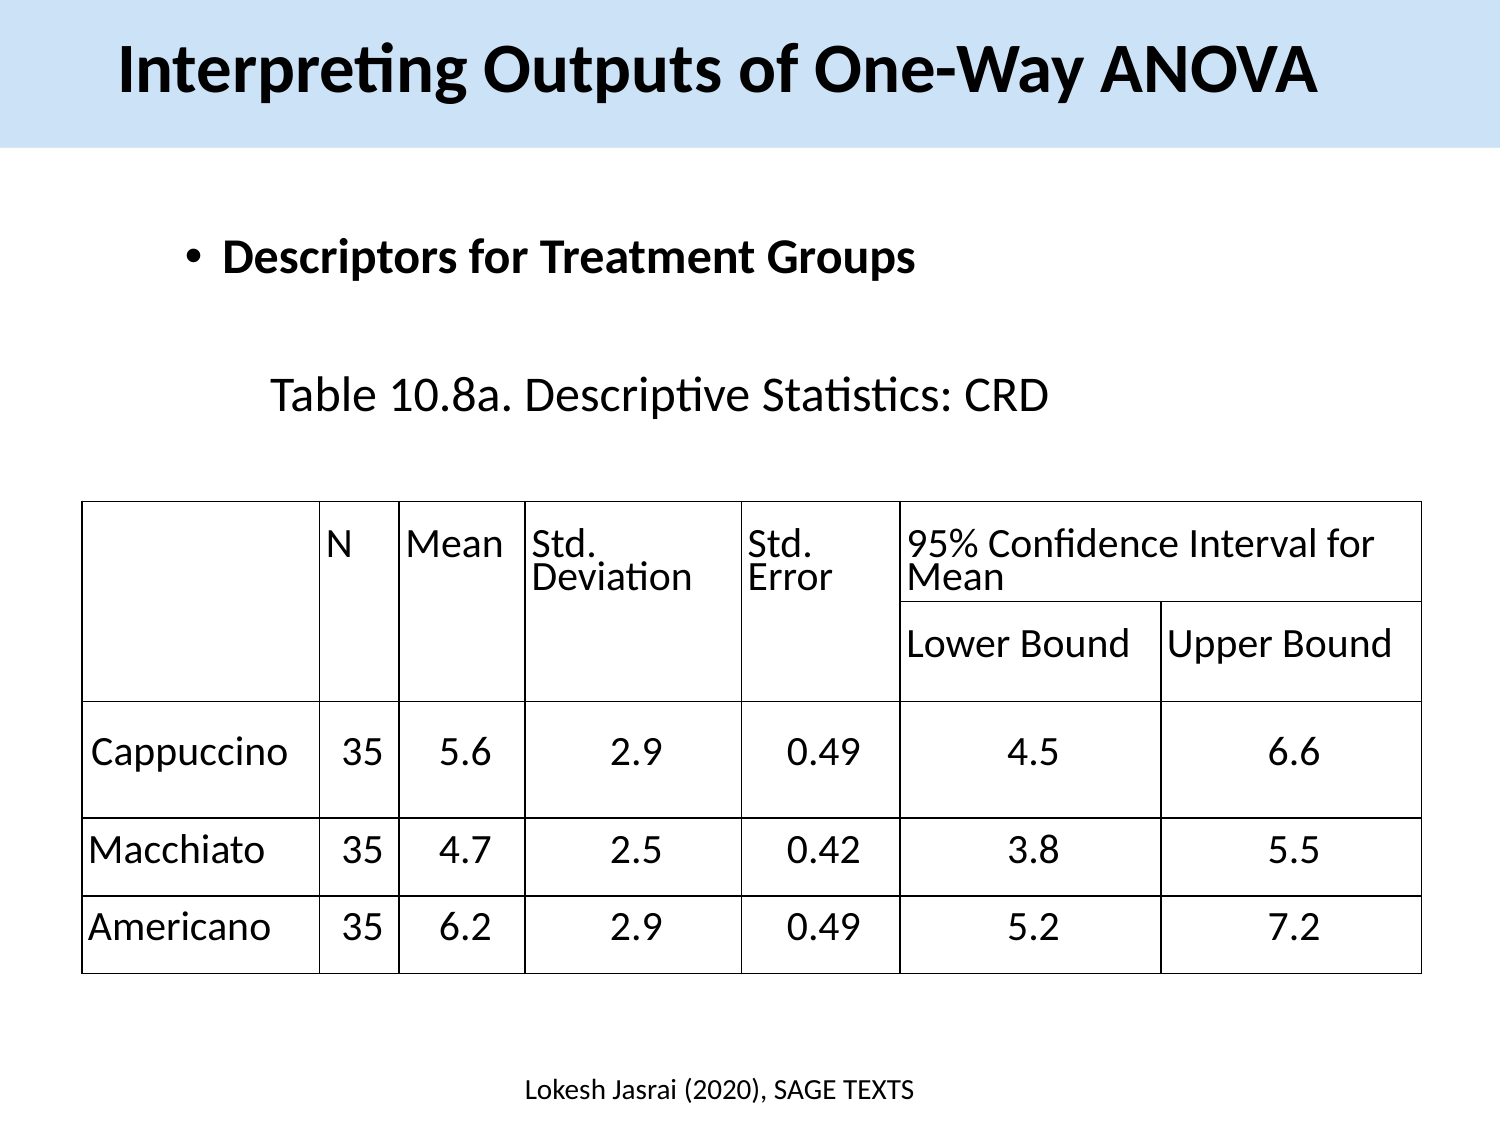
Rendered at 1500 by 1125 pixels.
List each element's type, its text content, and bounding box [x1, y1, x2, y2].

table_cell 4.5 [901, 702, 1160, 817]
table_cell Americano [83, 897, 319, 973]
table_cell 35 [320, 897, 398, 973]
table_cell 0.49 [742, 702, 899, 817]
table_cell 2.5 [526, 819, 741, 895]
table_cell 35 [320, 702, 398, 817]
table_header Mean [400, 502, 524, 701]
table_cell 0.49 [742, 897, 899, 973]
footer Lokesh Jasrai (2020), SAGE TEXTS [452, 1063, 988, 1124]
table_cell Cappuccino [83, 702, 319, 817]
table_cell 4.7 [400, 819, 524, 895]
text_box Interpreting Outputs of One-Way ANOVA [95, 24, 1357, 129]
table_cell Upper Bound [1162, 602, 1421, 701]
table_cell 6.6 [1162, 702, 1421, 817]
table_cell 6.2 [400, 897, 524, 973]
table_header 95% Confidence Interval for Mean [901, 502, 1421, 601]
picture [0, 0, 1500, 1125]
table_header [83, 502, 319, 701]
table_header Std. Error [742, 502, 899, 701]
text_box Table 10.8a. Descriptive Statistics: CRD [255, 354, 1296, 429]
table_cell 2.9 [526, 702, 741, 817]
text_box Descriptors for Treatment Groups [170, 223, 1282, 318]
table_header Std. Deviation [526, 502, 741, 701]
table_cell 35 [320, 819, 398, 895]
table_cell Macchiato [83, 819, 319, 895]
table_cell Lower Bound [901, 602, 1160, 701]
table_cell 5.5 [1162, 819, 1421, 895]
table_cell 5.2 [901, 897, 1160, 973]
table_cell 0.42 [742, 819, 899, 895]
table_cell 7.2 [1162, 897, 1421, 973]
table_cell 3.8 [901, 819, 1160, 895]
table_cell 5.6 [400, 702, 524, 817]
table_header N [320, 502, 398, 701]
table_cell 2.9 [526, 897, 741, 973]
